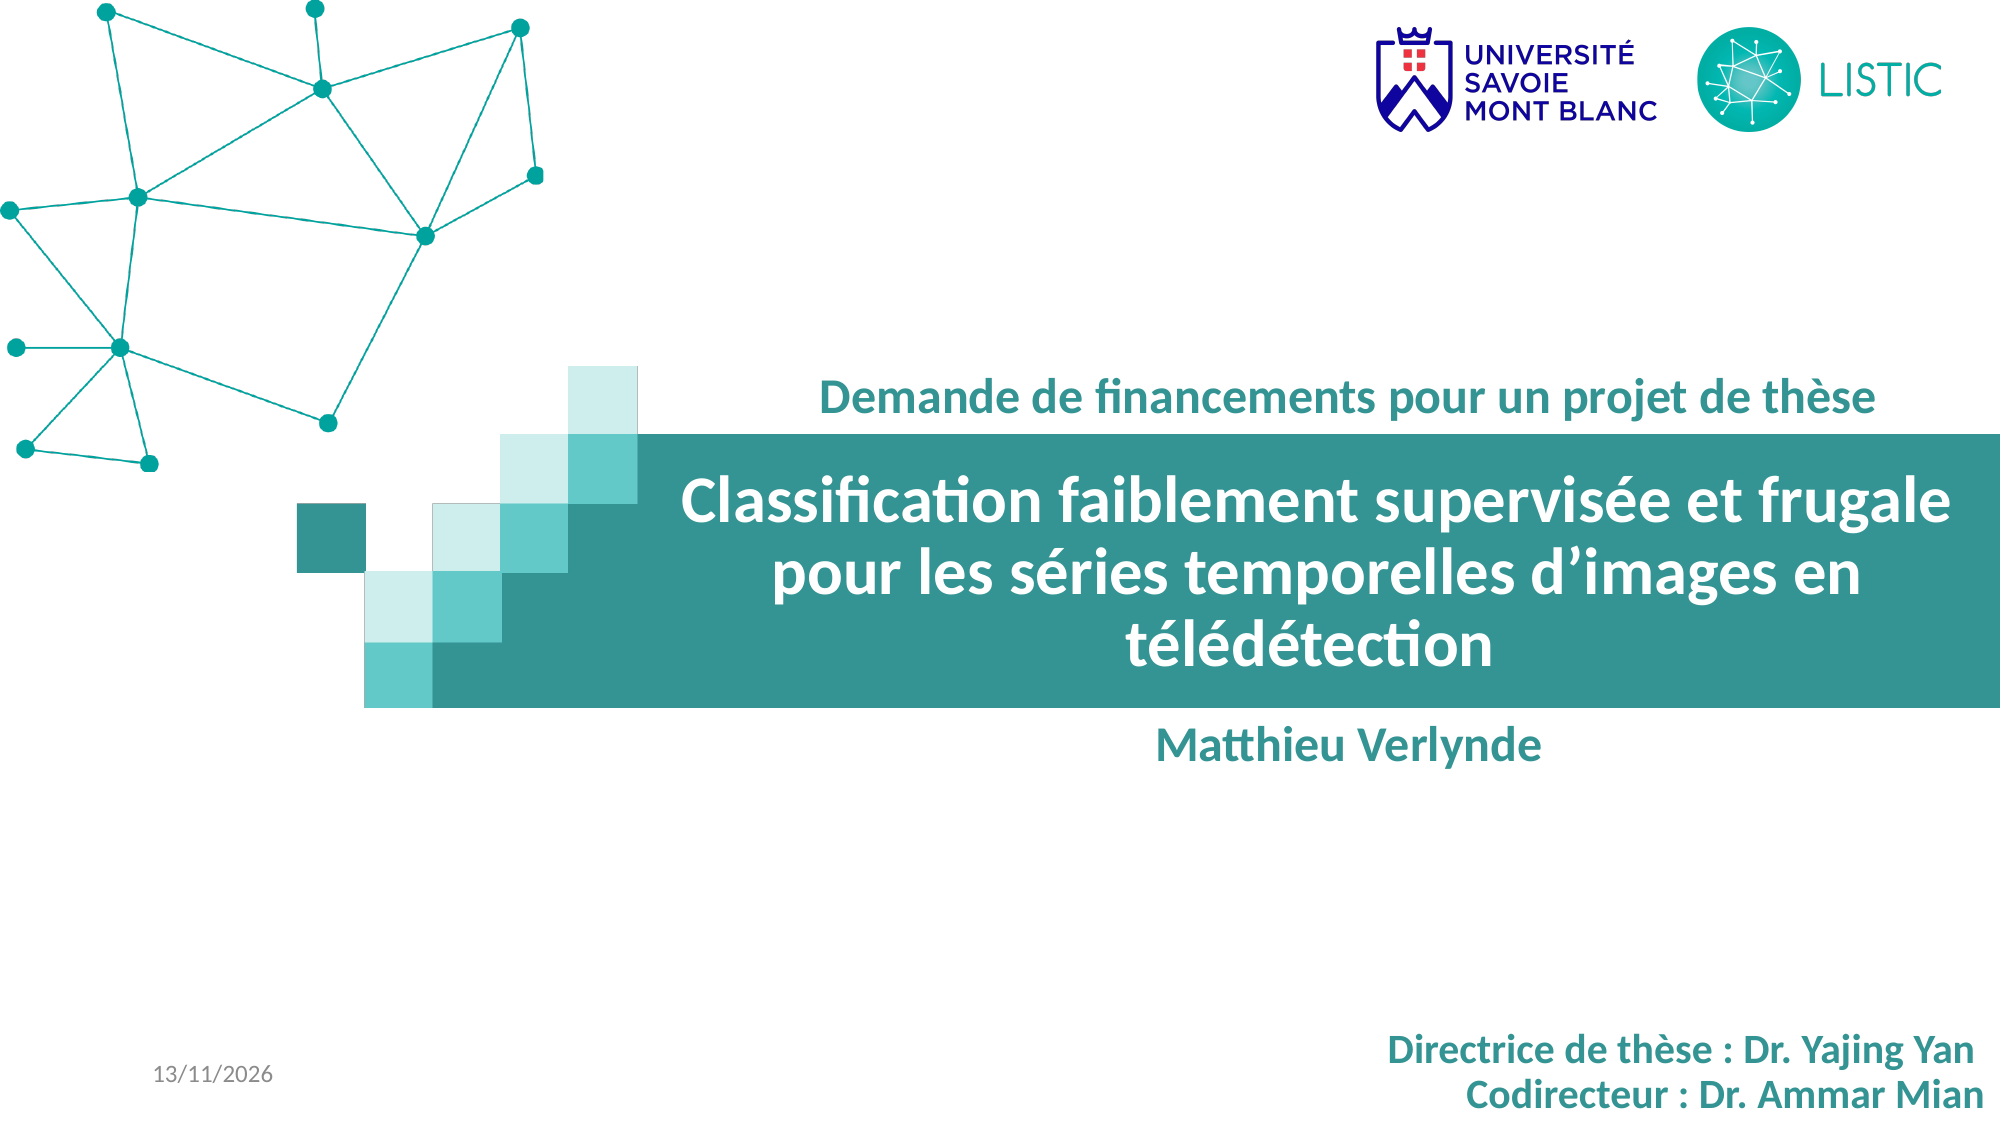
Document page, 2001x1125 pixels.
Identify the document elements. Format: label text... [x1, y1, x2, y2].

text_box 29/05/2024 [137, 1042, 588, 1103]
text_box Classification faiblement supervisée et frugale pour les séries temporelles d’images en télédétection [662, 479, 1973, 666]
text_box Directrice de thèse : Dr. Yajing Yan Codirecteur : Dr. Ammar Mian [1282, 1020, 2000, 1125]
text_box Matthieu Verlynde [1132, 711, 1565, 787]
text_box Demande de financements pour un projet de thèse [783, 362, 1915, 457]
picture [1376, 27, 1657, 132]
